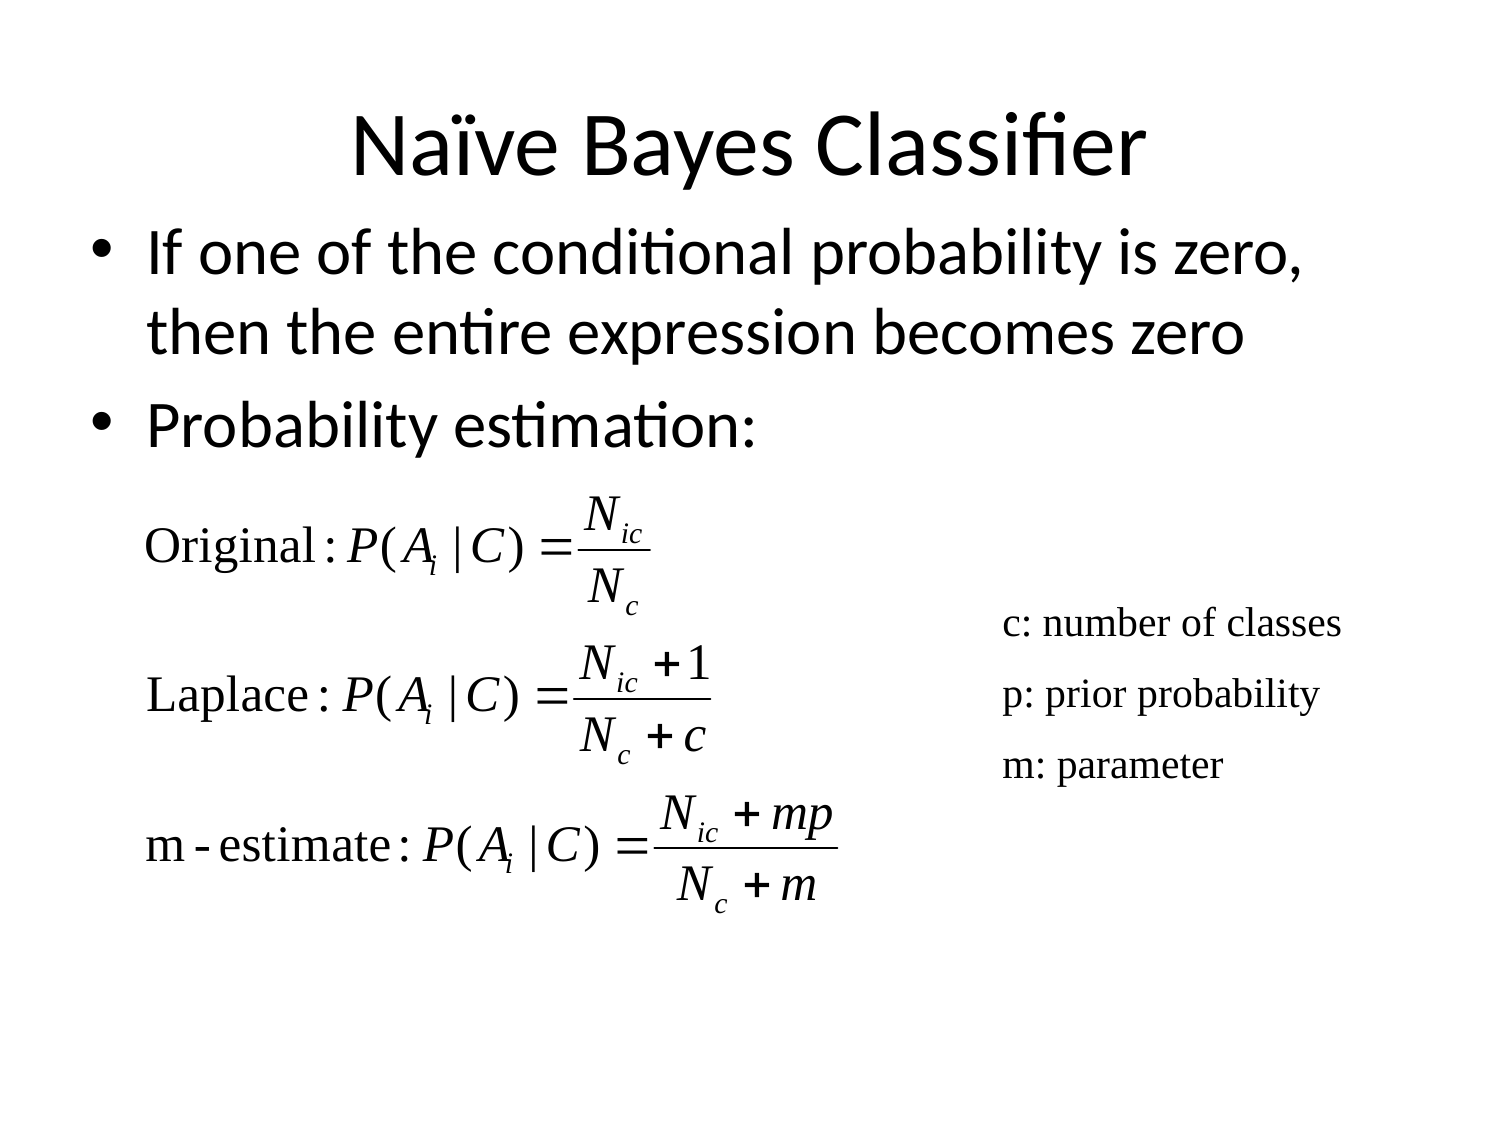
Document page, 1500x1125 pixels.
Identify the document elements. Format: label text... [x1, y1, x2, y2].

list If one of the conditional probability is zero, then the entire expression becomes zero Probability estimation: [75, 200, 1425, 1010]
text_box c: number of classes p: prior probability m: parameter [987, 587, 1438, 794]
title Naïve Bayes Classifier [75, 45, 1425, 200]
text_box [137, 481, 851, 926]
